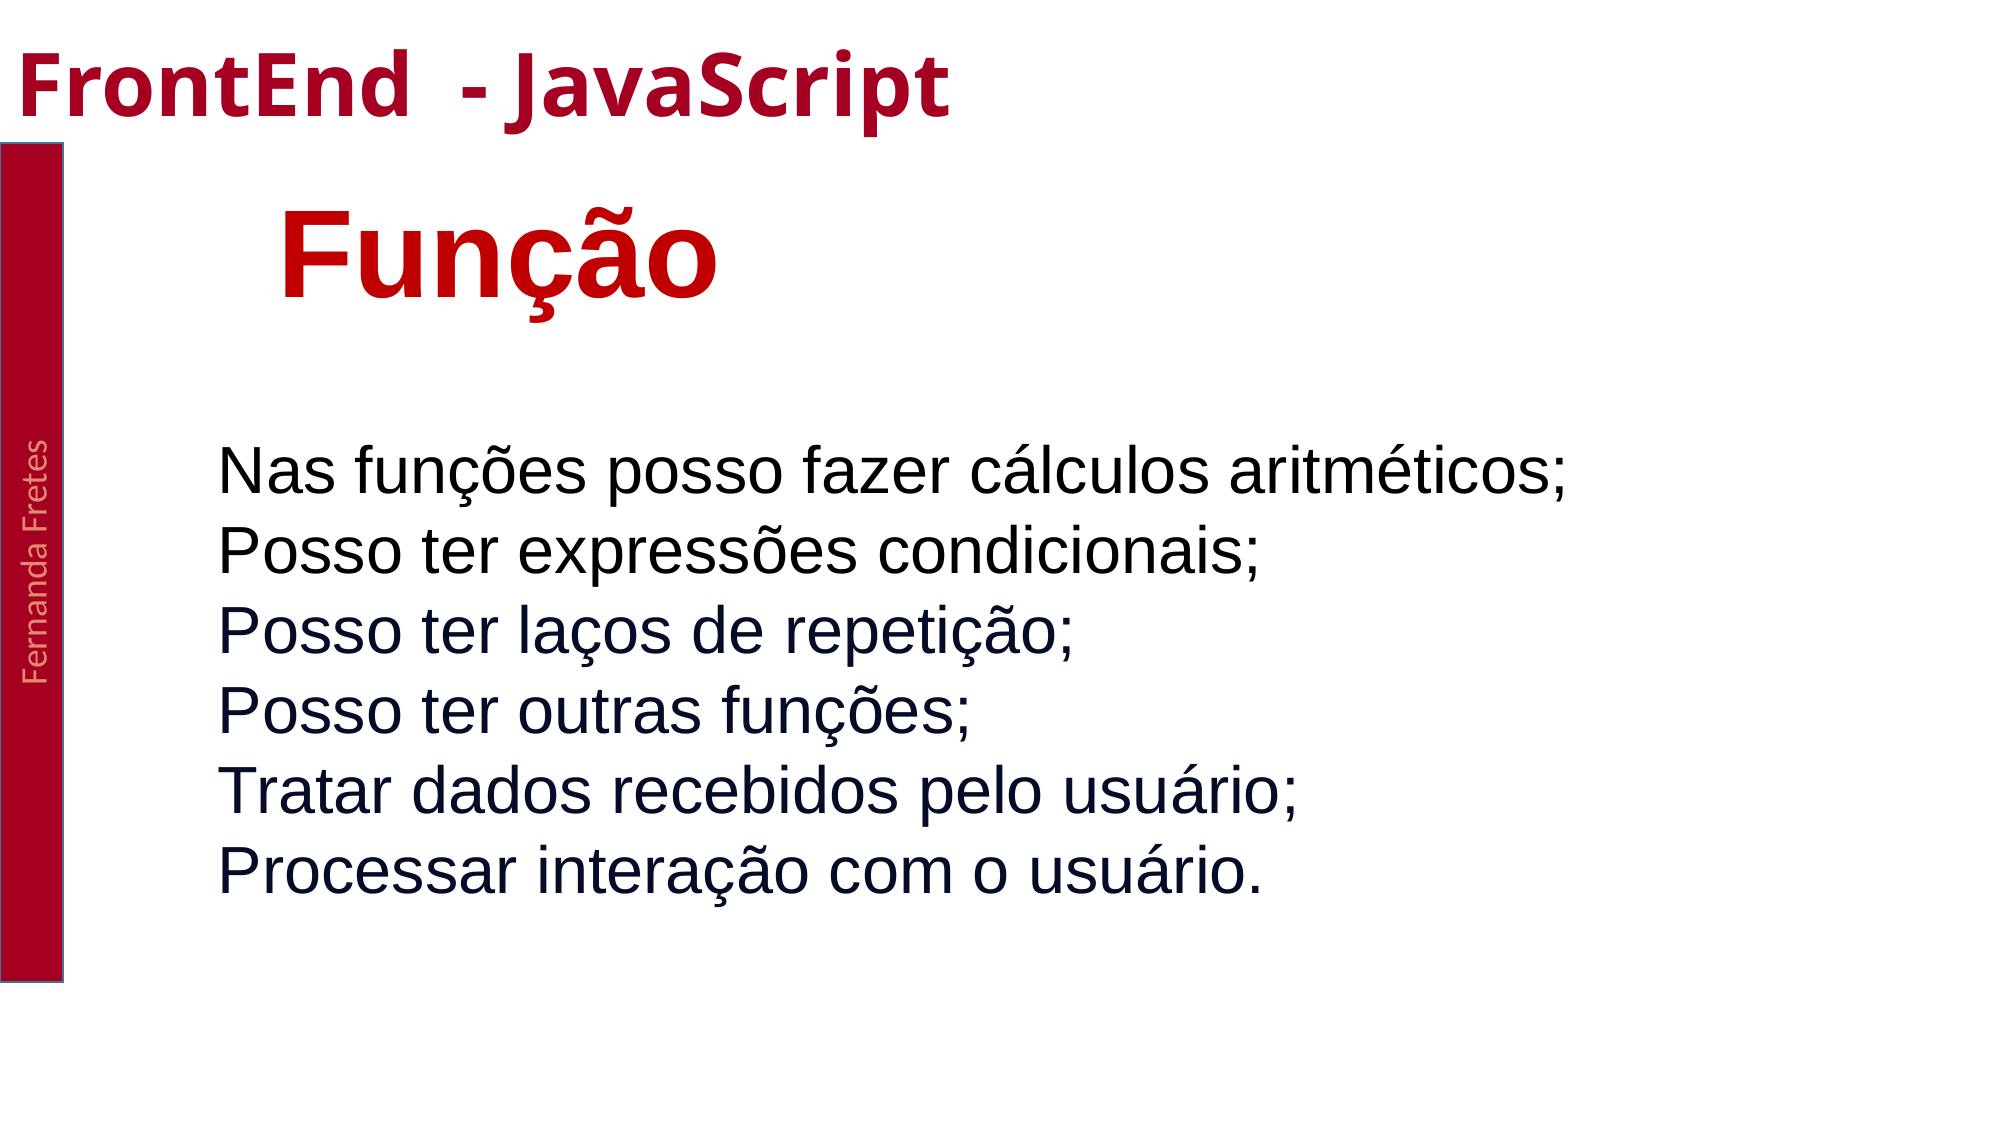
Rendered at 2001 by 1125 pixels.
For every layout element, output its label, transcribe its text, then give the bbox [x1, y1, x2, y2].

text_box FrontEnd - JavaScript [0, 32, 1725, 143]
text_box Função [262, 100, 1931, 629]
text_box Nas funções posso fazer cálculos aritméticos; Posso ter expressões condicionais; Posso ter laços de repetição; Posso ter outras funções; Tratar dados recebidos pelo usuário; Processar interação com o usuário. [203, 419, 1836, 995]
text_box Fernanda Fretes [0, 143, 64, 983]
